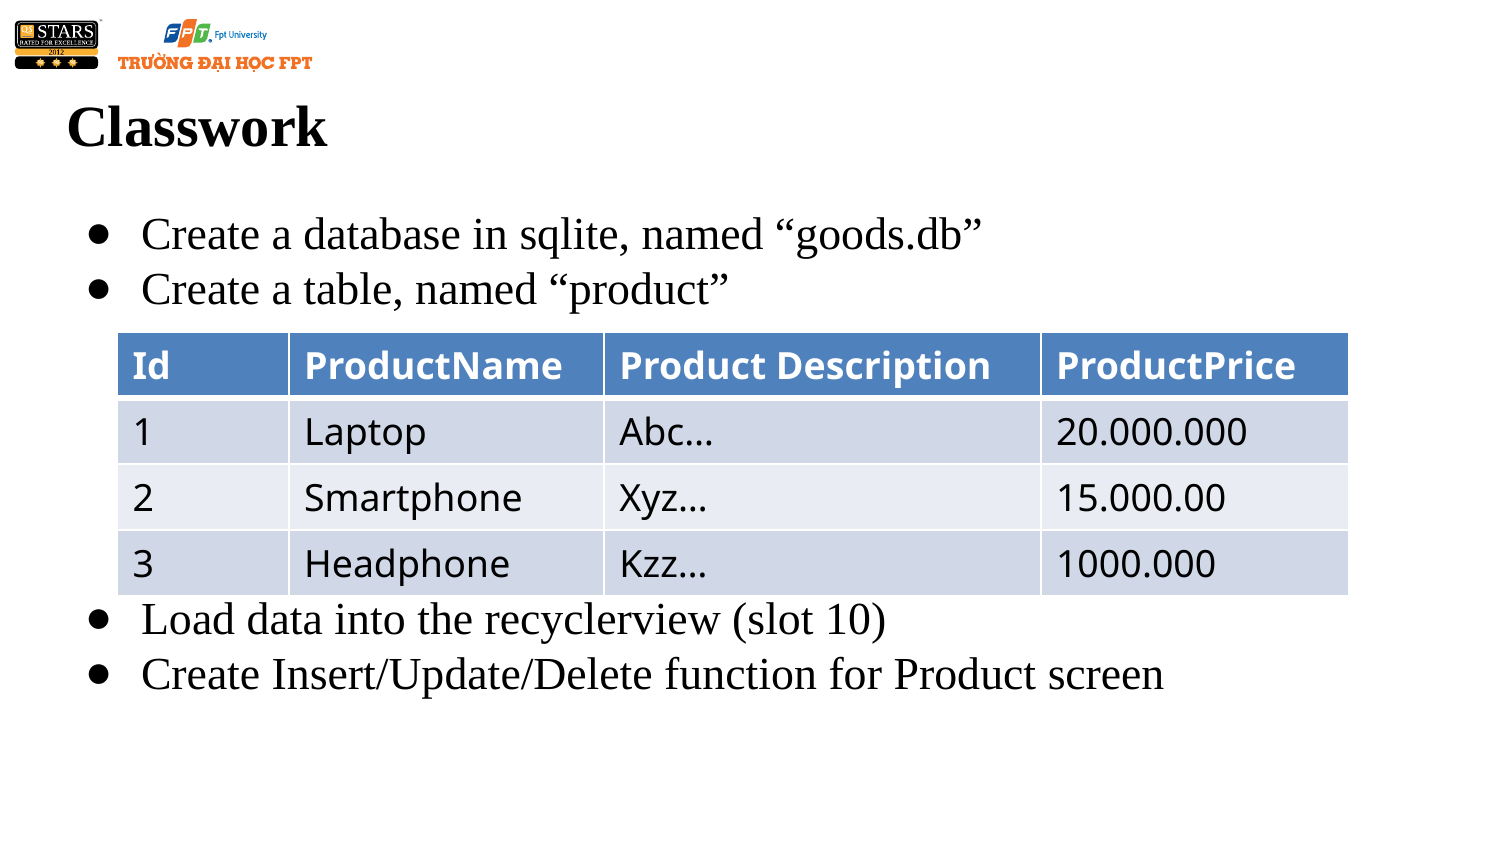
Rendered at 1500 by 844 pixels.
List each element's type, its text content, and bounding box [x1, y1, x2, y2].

table_cell Kzz… [605, 531, 1040, 595]
table_cell Laptop [290, 401, 603, 463]
title Classwork [51, 72, 1449, 167]
table_header ProductPrice [1042, 333, 1348, 395]
table_header ProductName [290, 333, 603, 395]
table_cell 15.000.00 [1042, 465, 1348, 529]
table_cell 2 [118, 465, 288, 529]
table_cell 1000.000 [1042, 531, 1348, 595]
table_cell Headphone [290, 531, 603, 595]
table_header Product Description [605, 333, 1040, 395]
table_cell Smartphone [290, 465, 603, 529]
table_cell 1 [118, 401, 288, 463]
table_cell Xyz… [605, 465, 1040, 529]
table_cell Abc… [605, 401, 1040, 463]
table_header Id [118, 333, 288, 395]
table_cell 20.000.000 [1042, 401, 1348, 463]
list Create a database in sqlite, named “goods.db” Create a table, named “product” Load data into the recyclerview (slot 10) Create Insert/Update/Delete function for Product screen [51, 189, 1449, 750]
table_cell 3 [118, 531, 288, 595]
